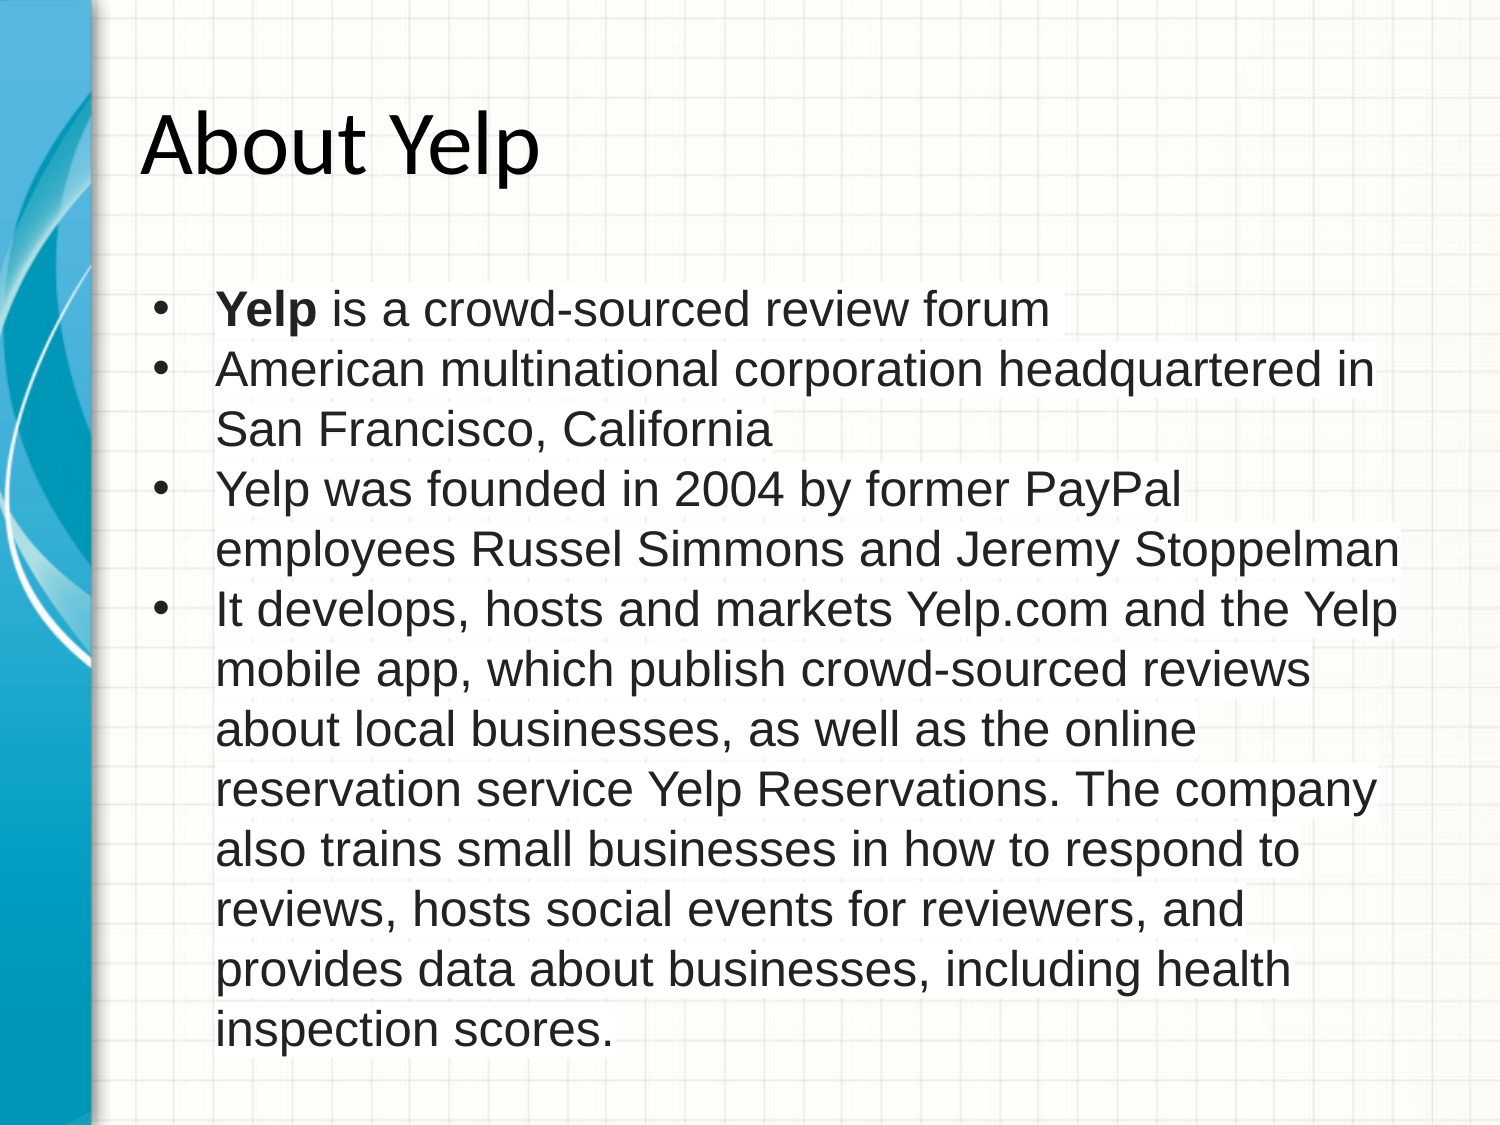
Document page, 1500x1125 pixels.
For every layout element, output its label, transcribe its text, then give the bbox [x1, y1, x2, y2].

title About Yelp [125, 44, 1450, 232]
list Yelp is a crowd-sourced review forum American multinational corporation headquartered in San Francisco, California Yelp was founded in 2004 by former PayPal employees Russel Simmons and Jeremy Stoppelman It develops, hosts and markets Yelp.com and the Yelp mobile app, which publish crowd-sourced reviews about local businesses, as well as the online reservation service Yelp Reservations. The company also trains small businesses in how to respond to reviews, hosts social events for reviewers, and provides data about businesses, including health inspection scores. [125, 261, 1450, 967]
picture [0, 0, 1500, 1125]
